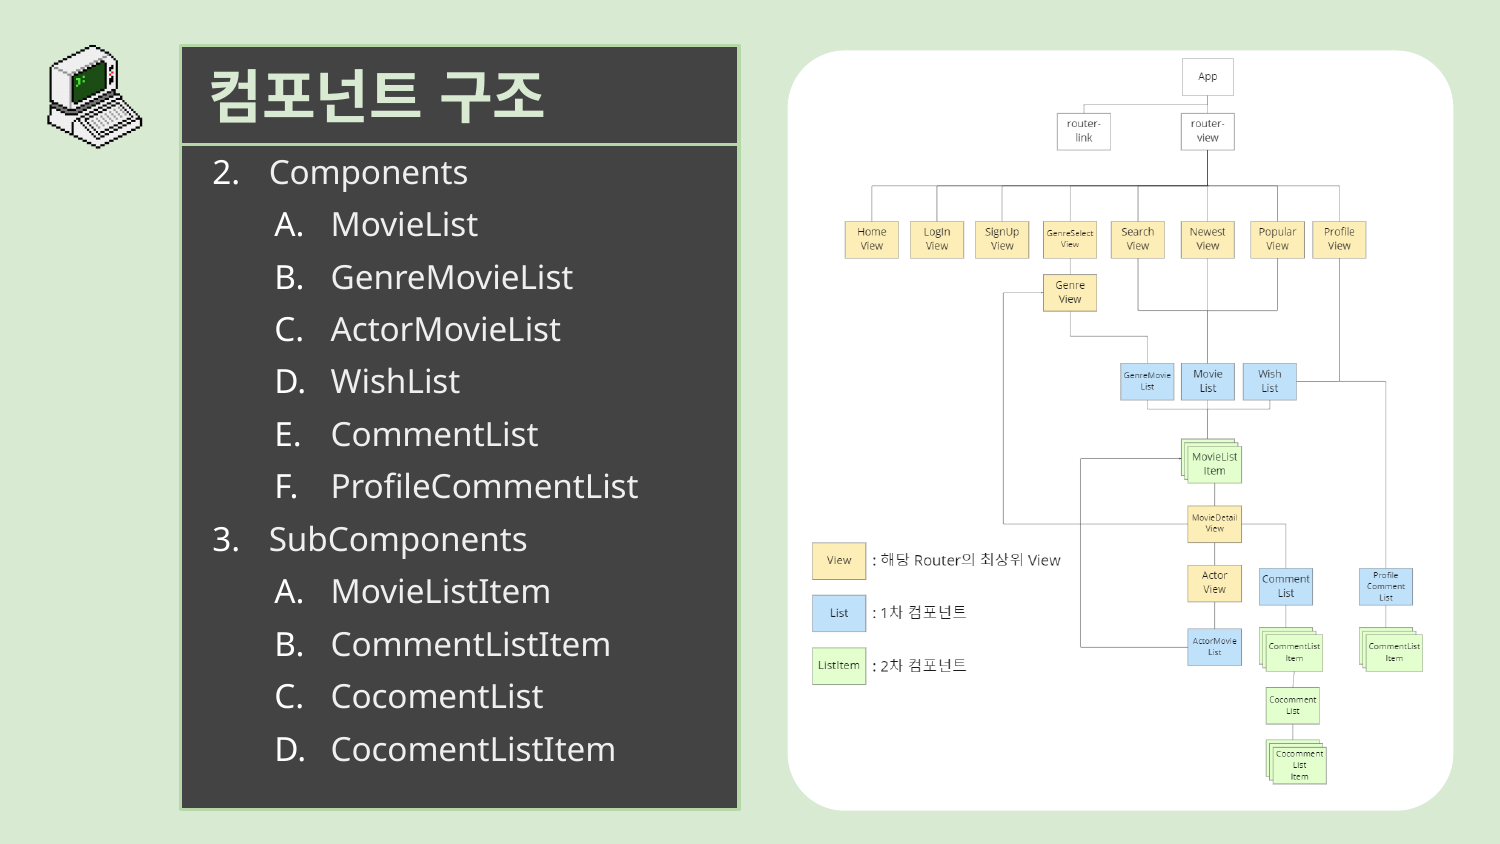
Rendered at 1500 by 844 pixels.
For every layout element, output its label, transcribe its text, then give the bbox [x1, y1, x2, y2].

picture [34, 36, 153, 155]
text_box Components MovieList GenreMovieList ActorMovieList WishList CommentList ProfileCommentList SubComponents MovieListItem CommentListItem CocomentList CocomentListItem [197, 135, 709, 586]
text_box 컴포넌트 구조 [194, 34, 767, 83]
picture [787, 50, 1454, 811]
